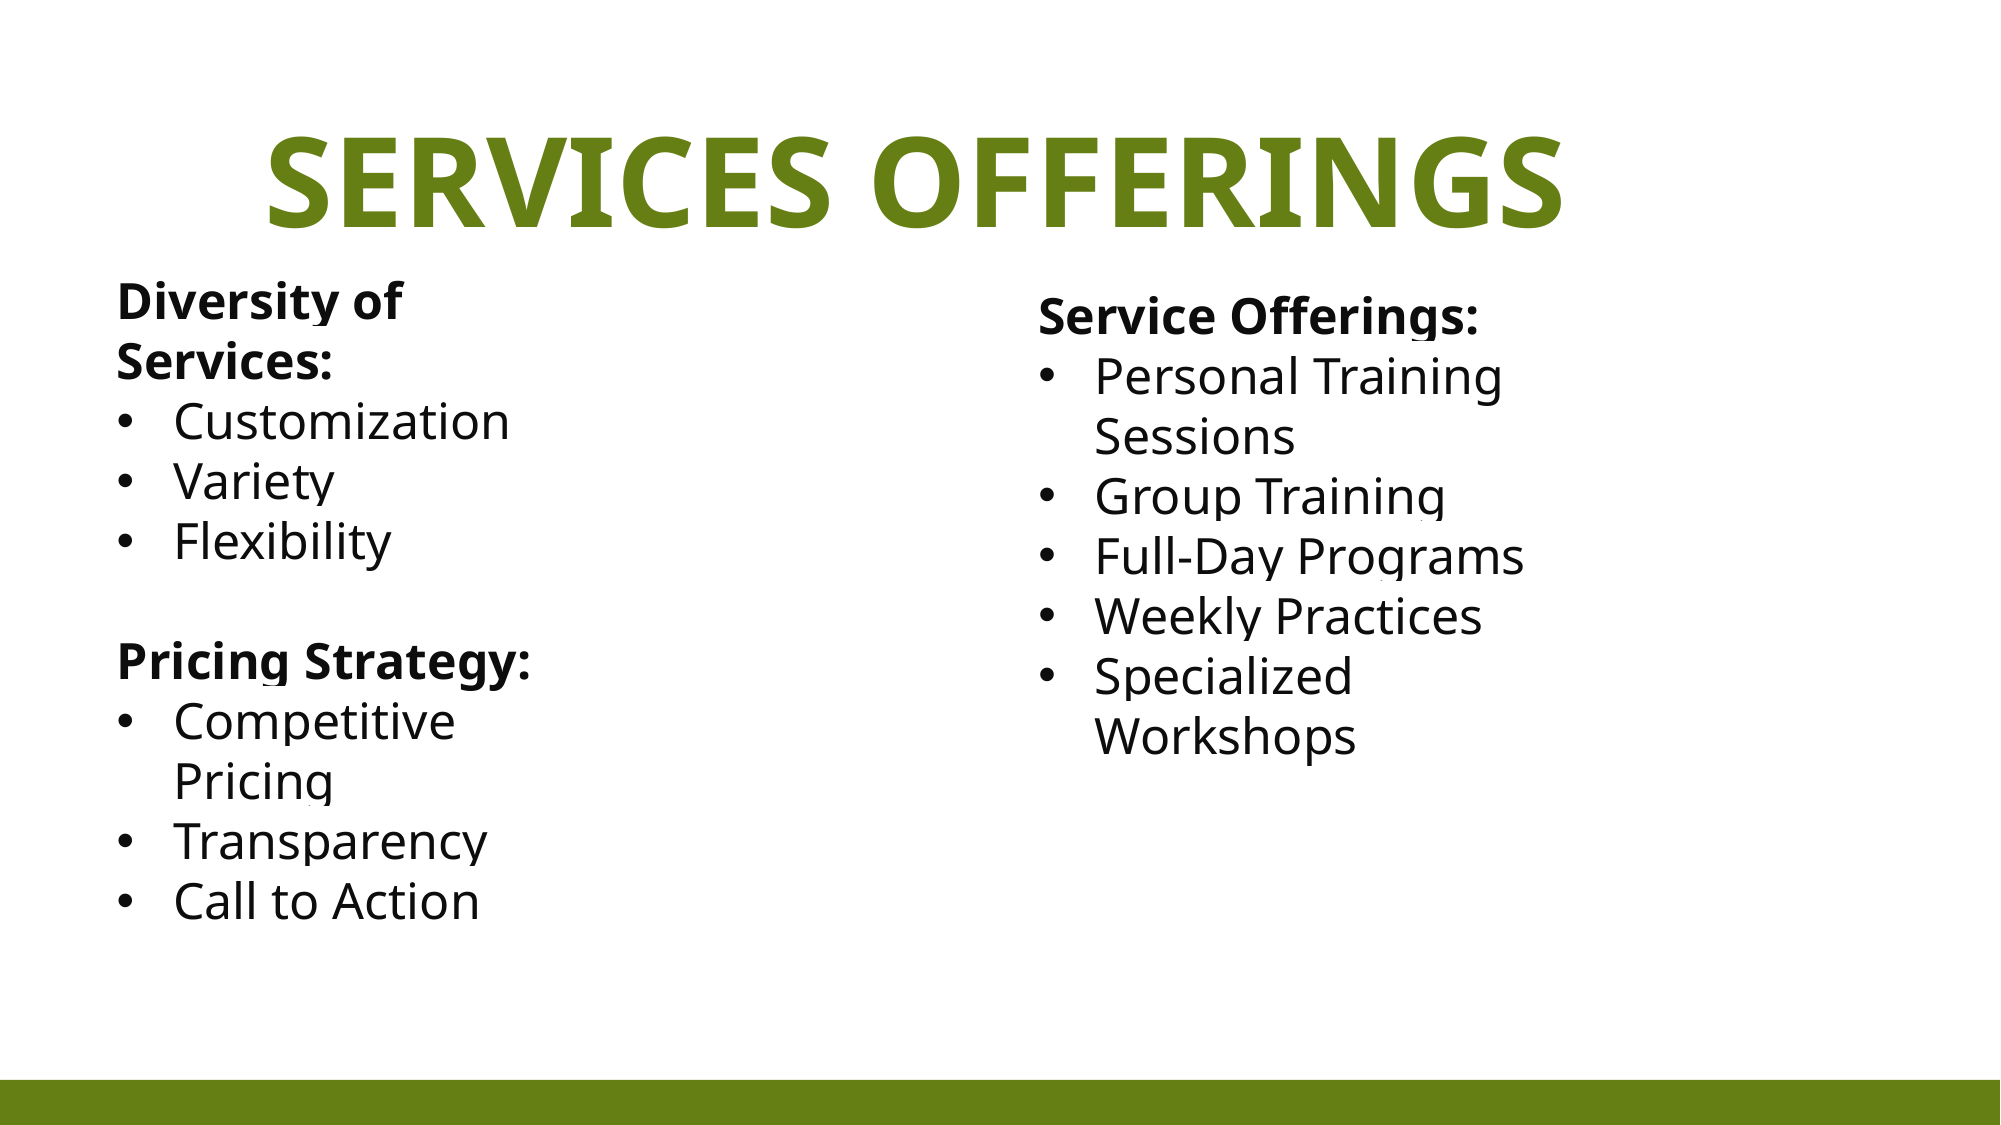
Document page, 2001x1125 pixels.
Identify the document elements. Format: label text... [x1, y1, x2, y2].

text_box Diversity of Services: Customization Variety Flexibility Pricing Strategy: Competitive Pricing Transparency Call to Action [101, 262, 639, 938]
title Services Offerings [249, 75, 1750, 263]
text_box Service Offerings: Personal Training Sessions Group Training Full-Day Programs Weekly Practices Specialized Workshops [1023, 277, 1646, 832]
